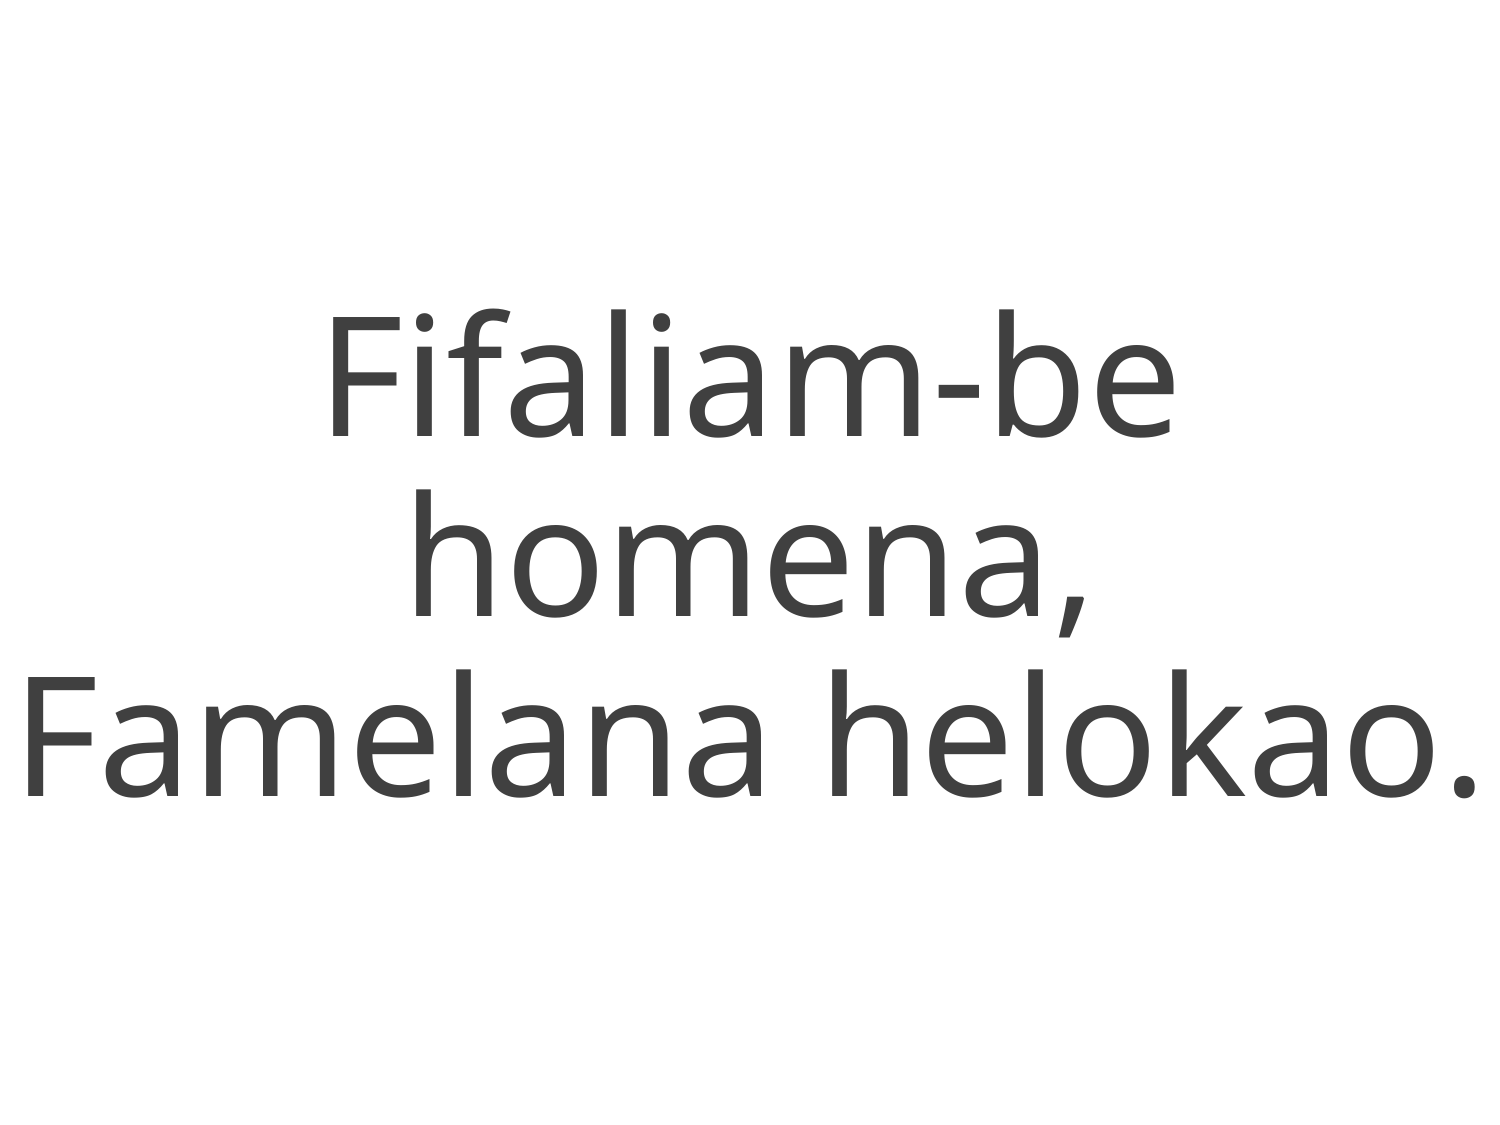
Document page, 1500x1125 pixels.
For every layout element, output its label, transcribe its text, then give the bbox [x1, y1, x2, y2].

title Fifaliam-be homena, Famelana helokao. [0, 453, 1500, 672]
